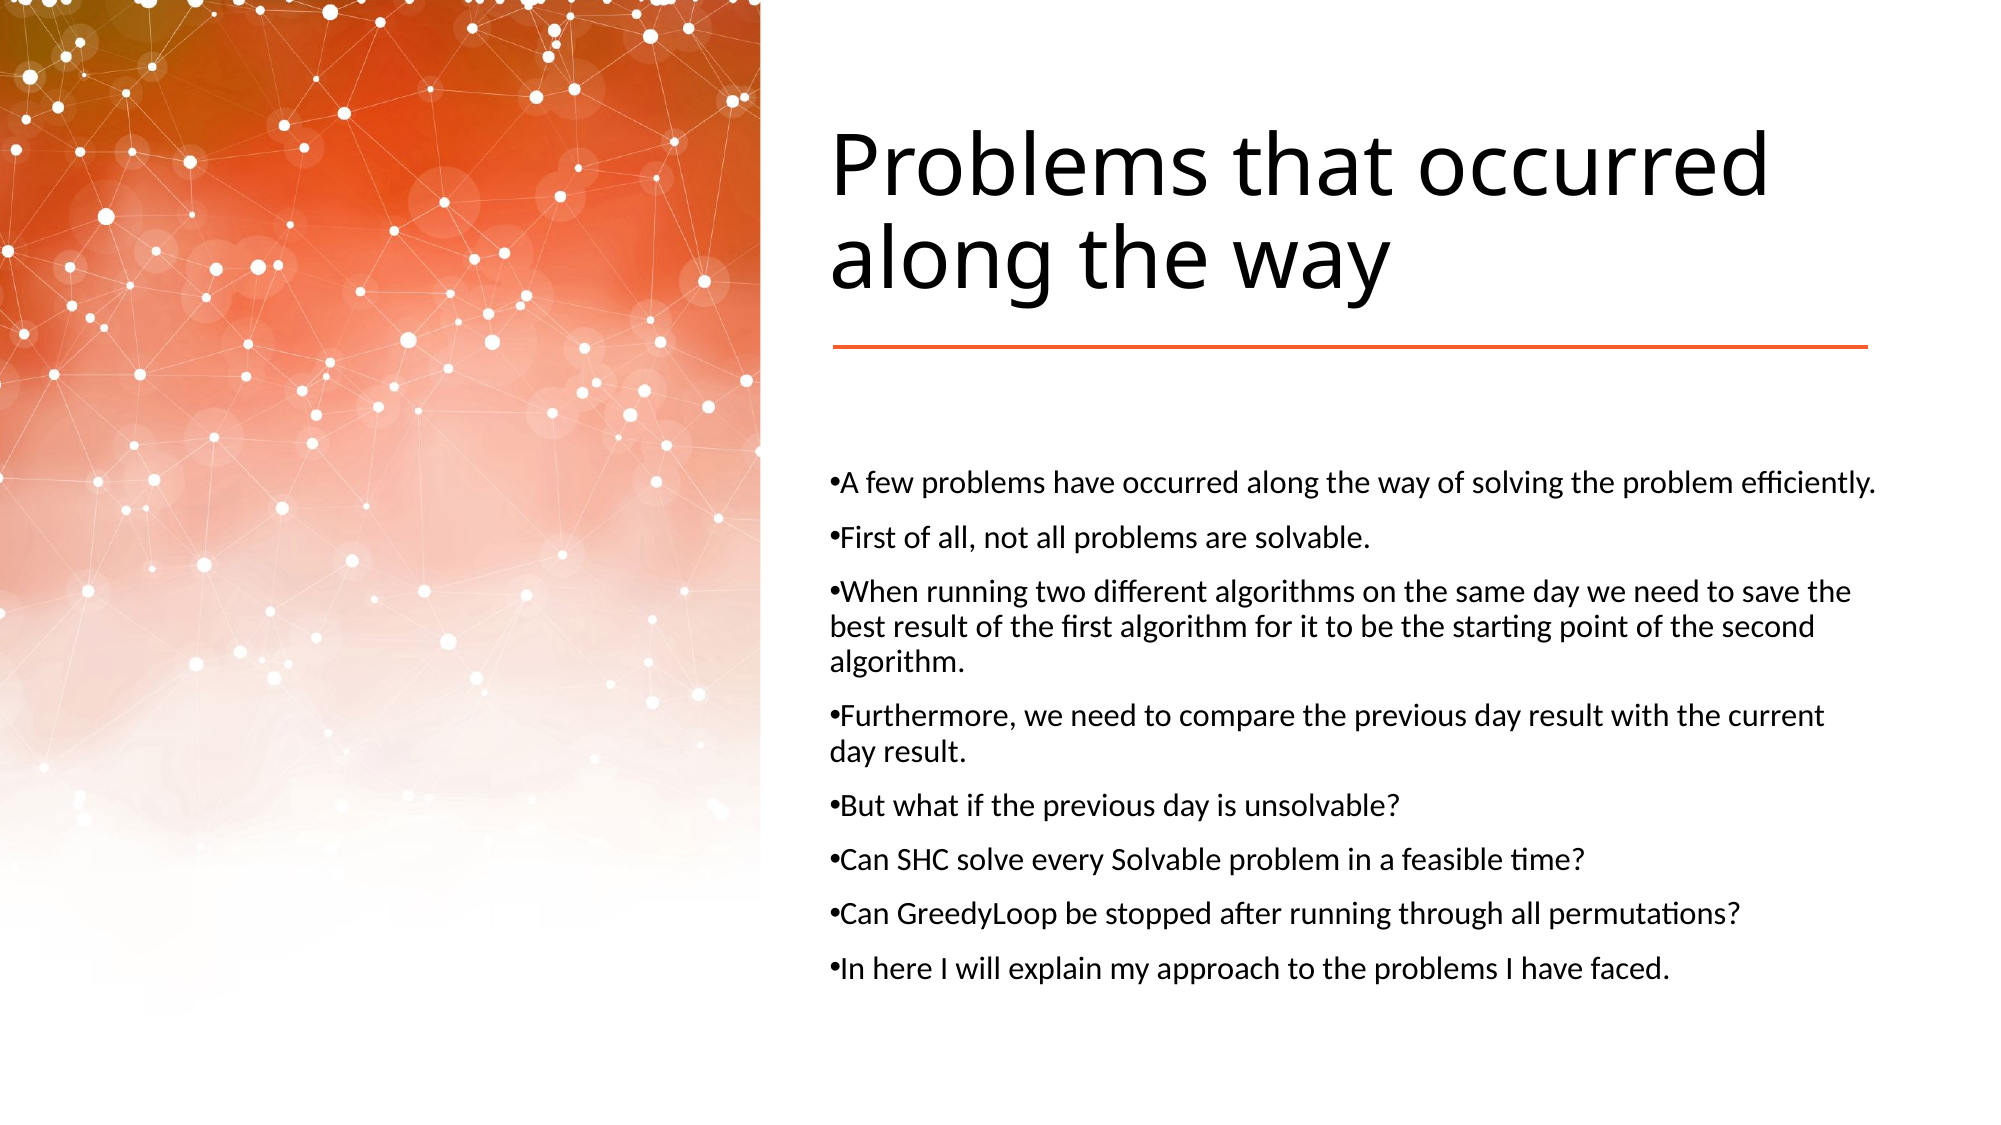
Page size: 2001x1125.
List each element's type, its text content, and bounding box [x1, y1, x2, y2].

picture [0, 0, 761, 1125]
title Problems that occurred along the way [814, 103, 1895, 315]
list A few problems have occurred along the way of solving the problem efficiently. First of all, not all problems are solvable. When running two different algorithms on the same day we need to save the best result of the first algorithm for it to be the starting point of the second algorithm. Furthermore, we need to compare the previous day result with the current day result. But what if the previous day is unsolvable? Can SHC solve every Solvable problem in a feasible time? Can GreedyLoop be stopped after running through all permutations? In here I will explain my approach to the problems I have faced. [814, 399, 1895, 1021]
